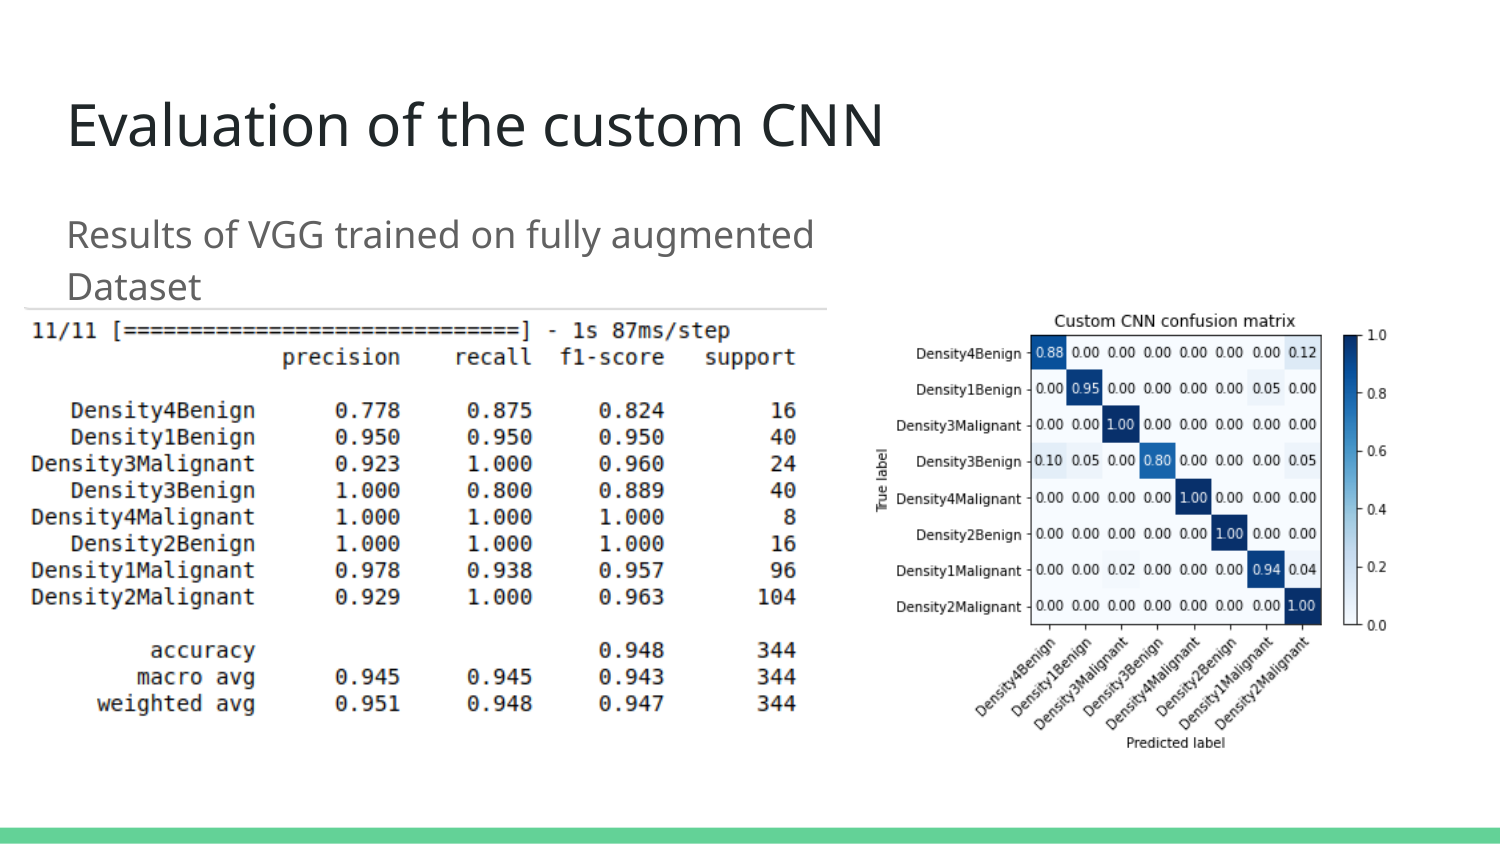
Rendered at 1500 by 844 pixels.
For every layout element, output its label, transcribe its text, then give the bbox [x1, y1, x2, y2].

title Evaluation of the custom CNN [51, 72, 1449, 167]
picture [851, 307, 1476, 765]
picture [24, 307, 827, 738]
list Results of VGG trained on fully augmented Dataset [51, 189, 931, 283]
